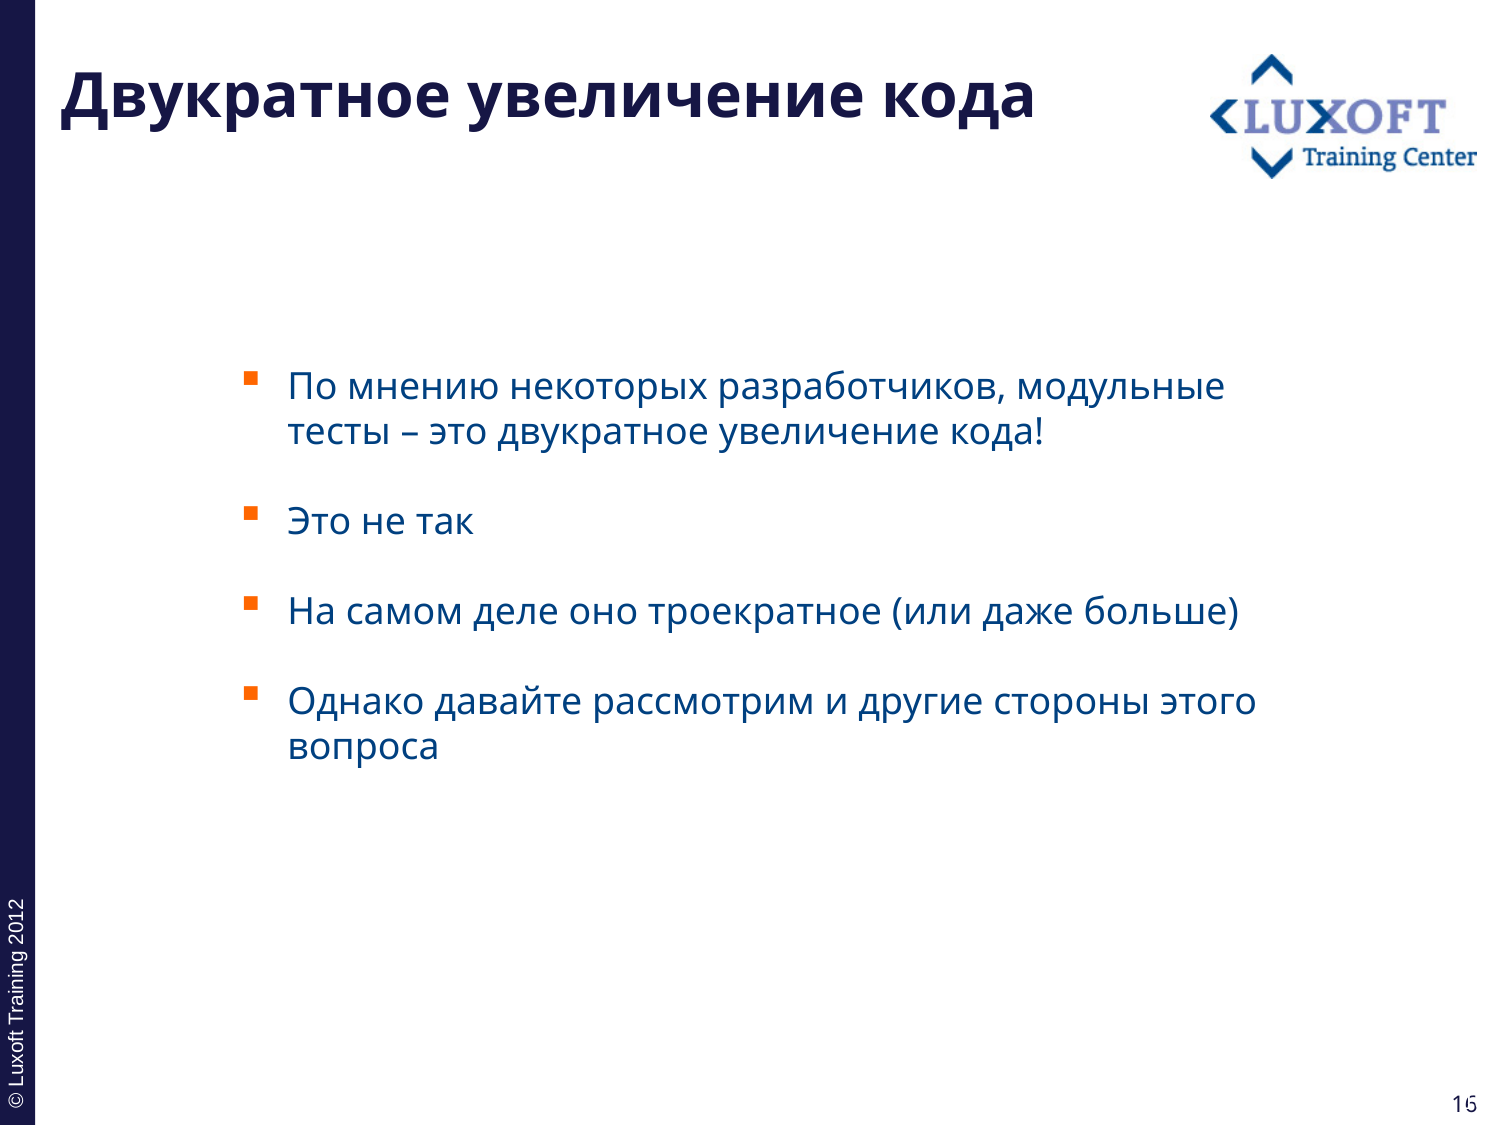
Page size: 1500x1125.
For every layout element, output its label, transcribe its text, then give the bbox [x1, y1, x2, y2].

text_box По мнению некоторых разработчиков, модульные тесты – это двукратное увеличение кода! Это не так На самом деле оно троекратное (или даже больше) Однако давайте рассмотрим и другие стороны этого вопроса [224, 338, 1288, 783]
picture [1210, 54, 1477, 179]
title Двукратное увеличение кода [46, 20, 1397, 165]
